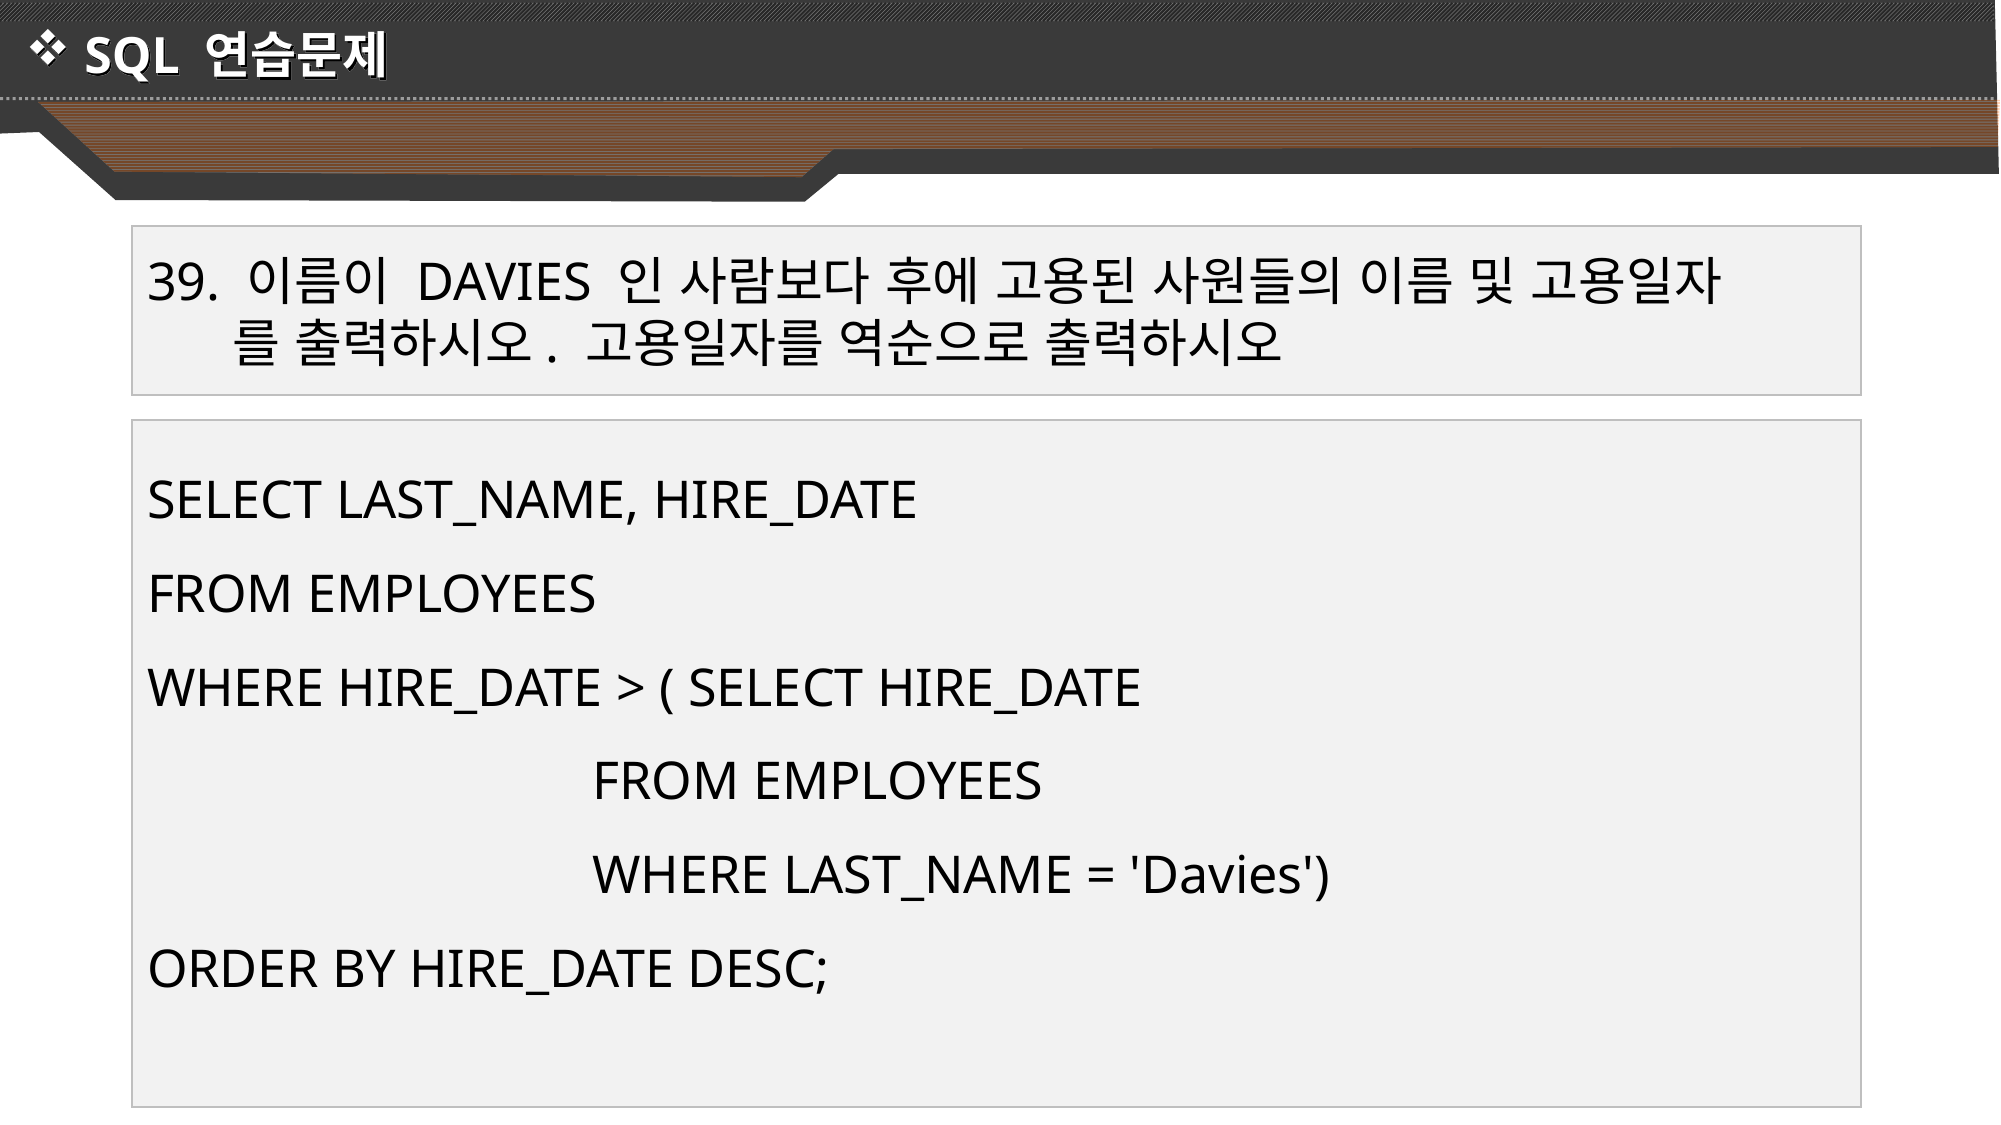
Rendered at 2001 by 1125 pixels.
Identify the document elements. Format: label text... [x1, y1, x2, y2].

text_box SELECT LAST_NAME, HIRE_DATE FROM EMPLOYEES WHERE HIRE_DATE > ( SELECT HIRE_DATE FROM EMPLOYEES WHERE LAST_NAME = 'Davies') ORDER BY HIRE_DATE DESC; [131, 419, 1862, 1108]
text_box [0, 2, 1994, 22]
text_box [0, 0, 1998, 98]
text_box 39. 이름이 DAVIES 인 사람보다 후에 고용된 사원들의 이름 및 고용일자 를 출력하시오. 고용일자를 역순으로 출력하시오 [131, 225, 1862, 396]
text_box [0, 98, 2000, 178]
text_box SQL 연습문제 [10, 15, 1000, 91]
text_box [90, 178, 834, 202]
